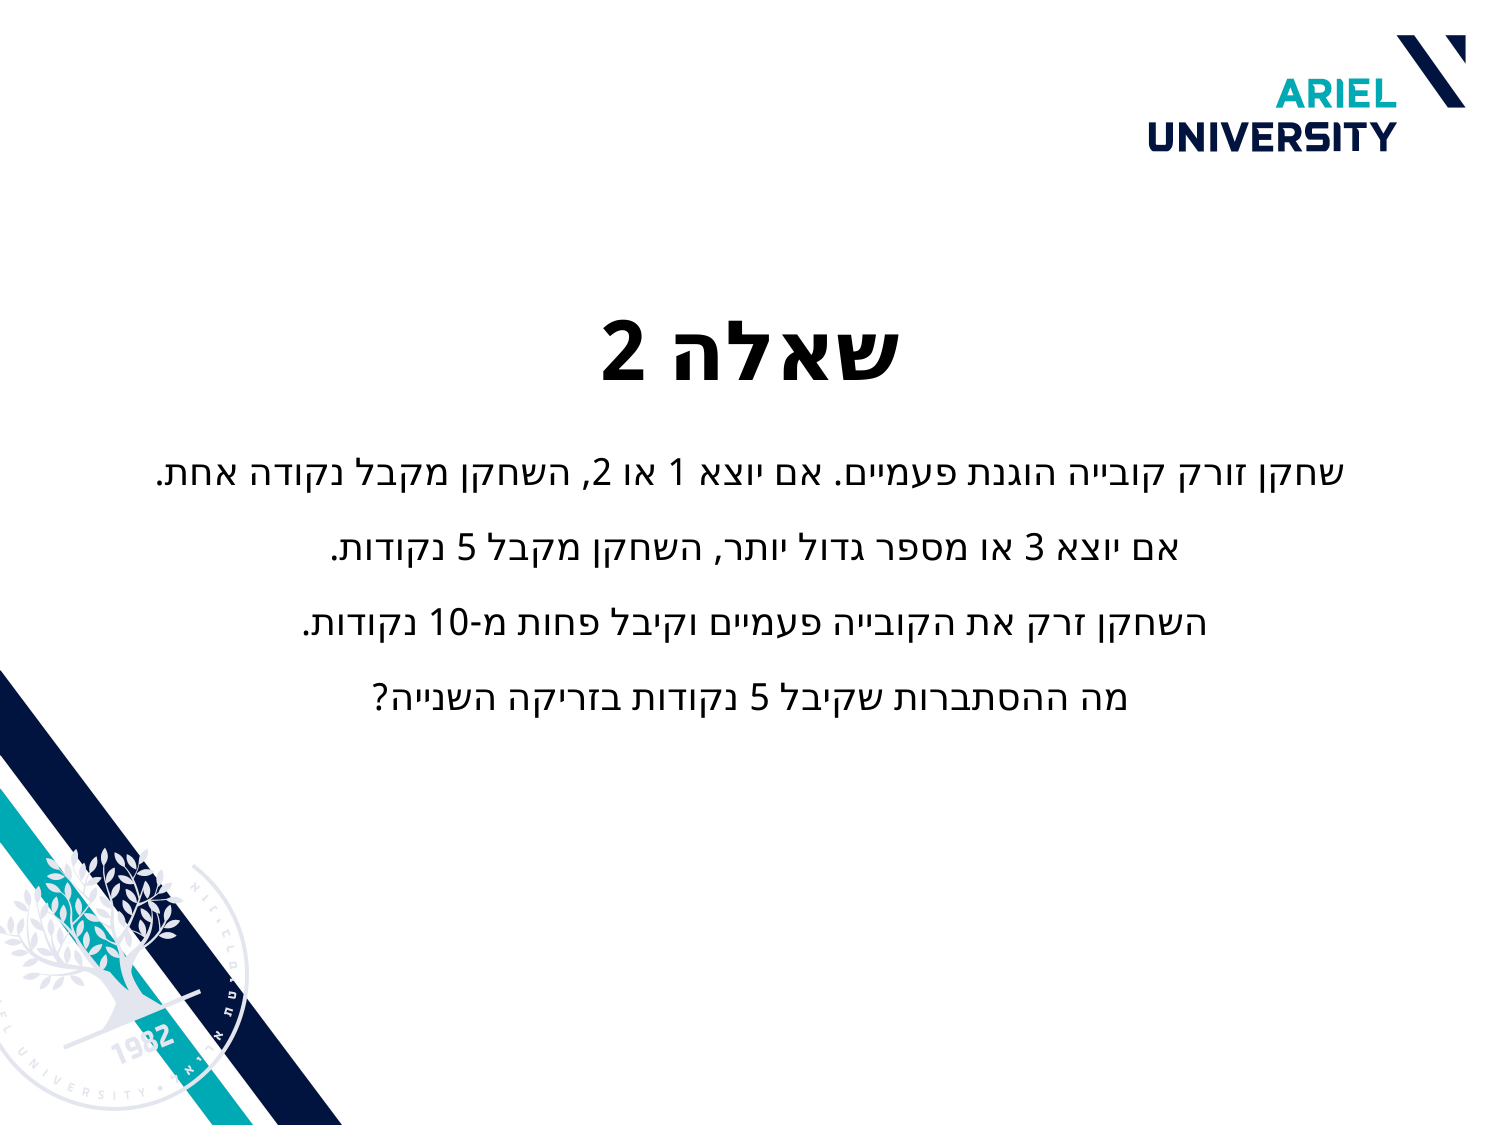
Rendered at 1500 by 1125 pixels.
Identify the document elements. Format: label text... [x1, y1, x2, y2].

title שאלה 2 [75, 281, 1426, 413]
list שחקן זורק קובייה הוגנת פעמיים. אם יוצא 1 או 2, השחקן מקבל נקודה אחת. אם יוצא 3 או מספר גדול יותר, השחקן מקבל 5 נקודות. השחקן זרק את הקובייה פעמיים וקיבל פחות מ-10 נקודות. מה ההסתברות שקיבל 5 נקודות בזריקה השנייה? [75, 417, 1426, 950]
picture [0, 0, 1500, 1125]
